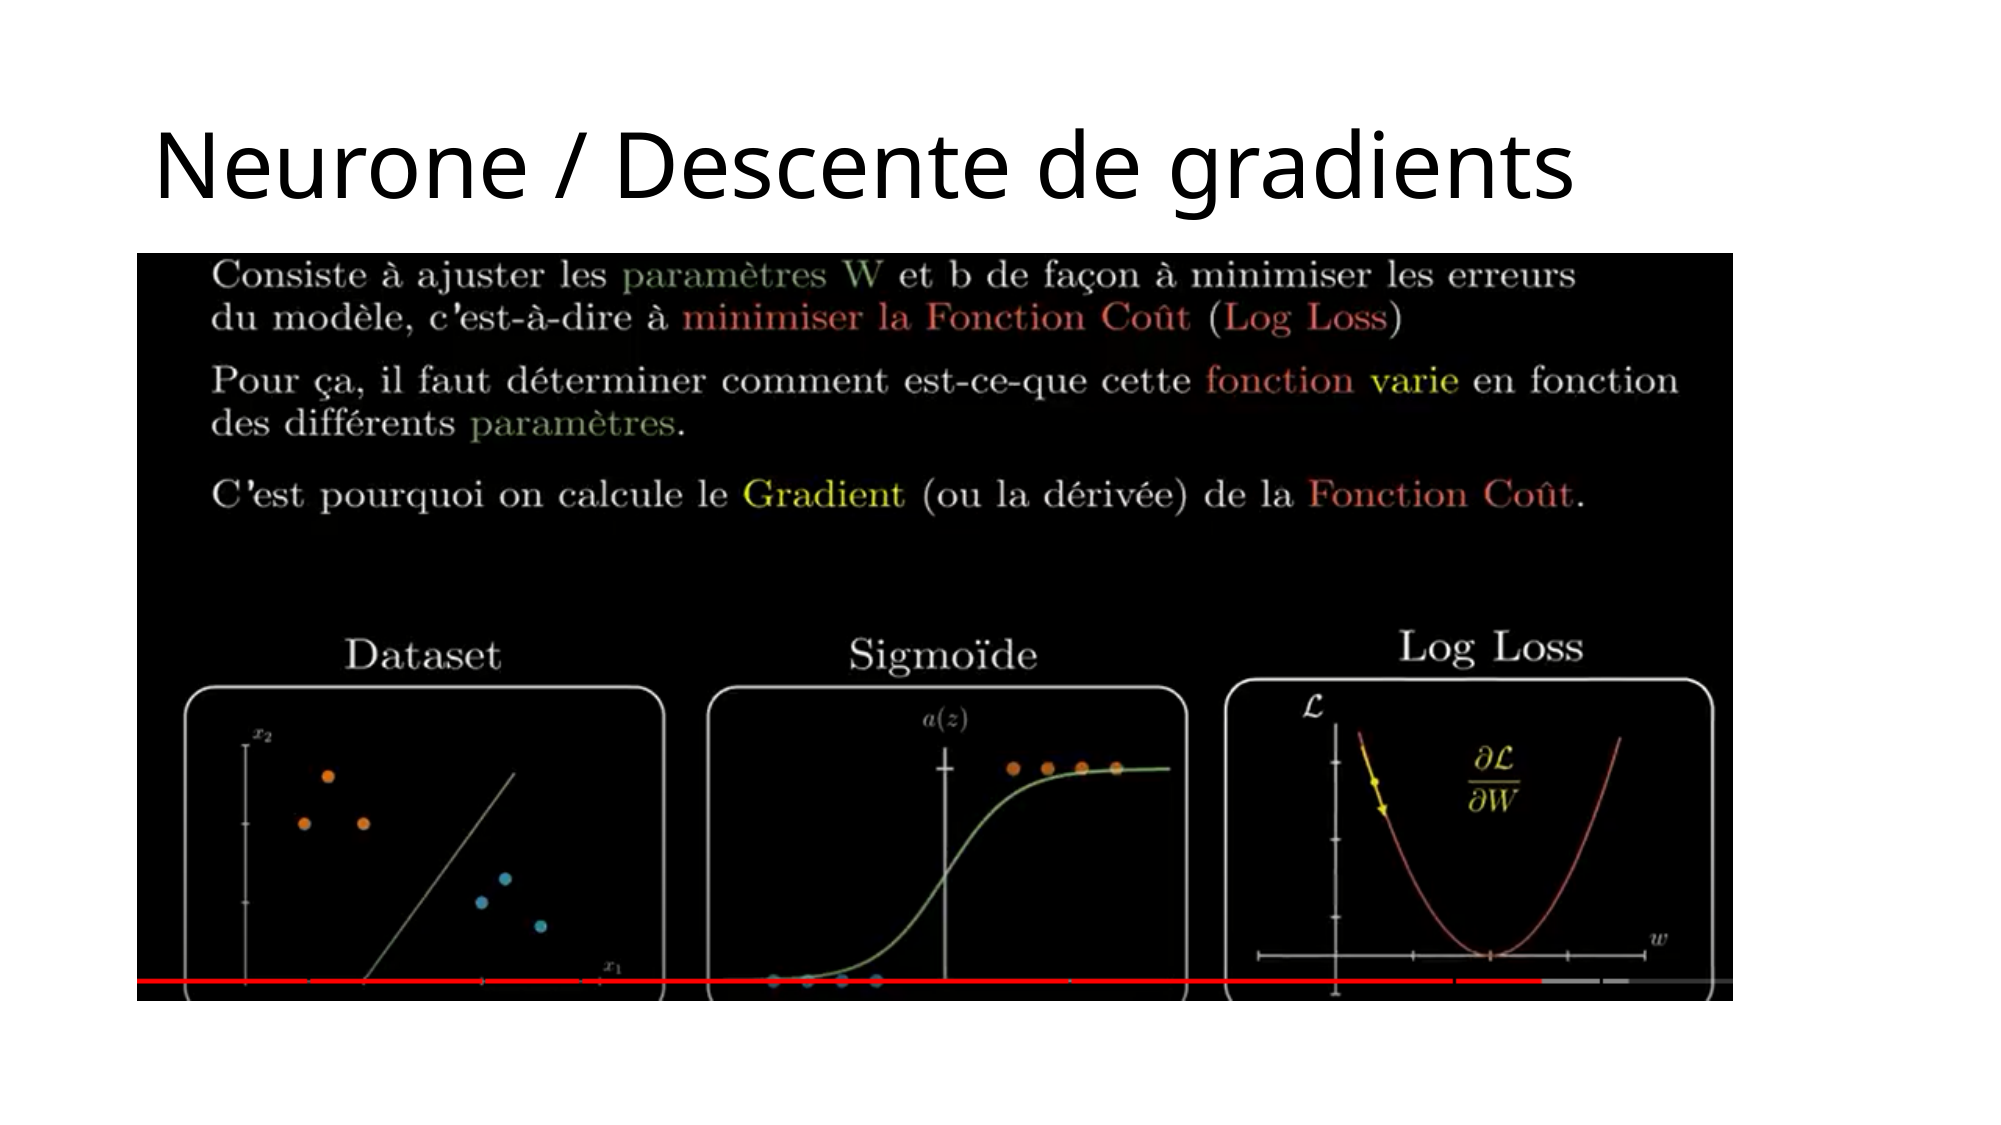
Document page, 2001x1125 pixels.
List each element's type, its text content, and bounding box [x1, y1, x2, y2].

picture [137, 253, 1733, 1001]
title Neurone / Descente de gradients [137, 59, 1863, 278]
